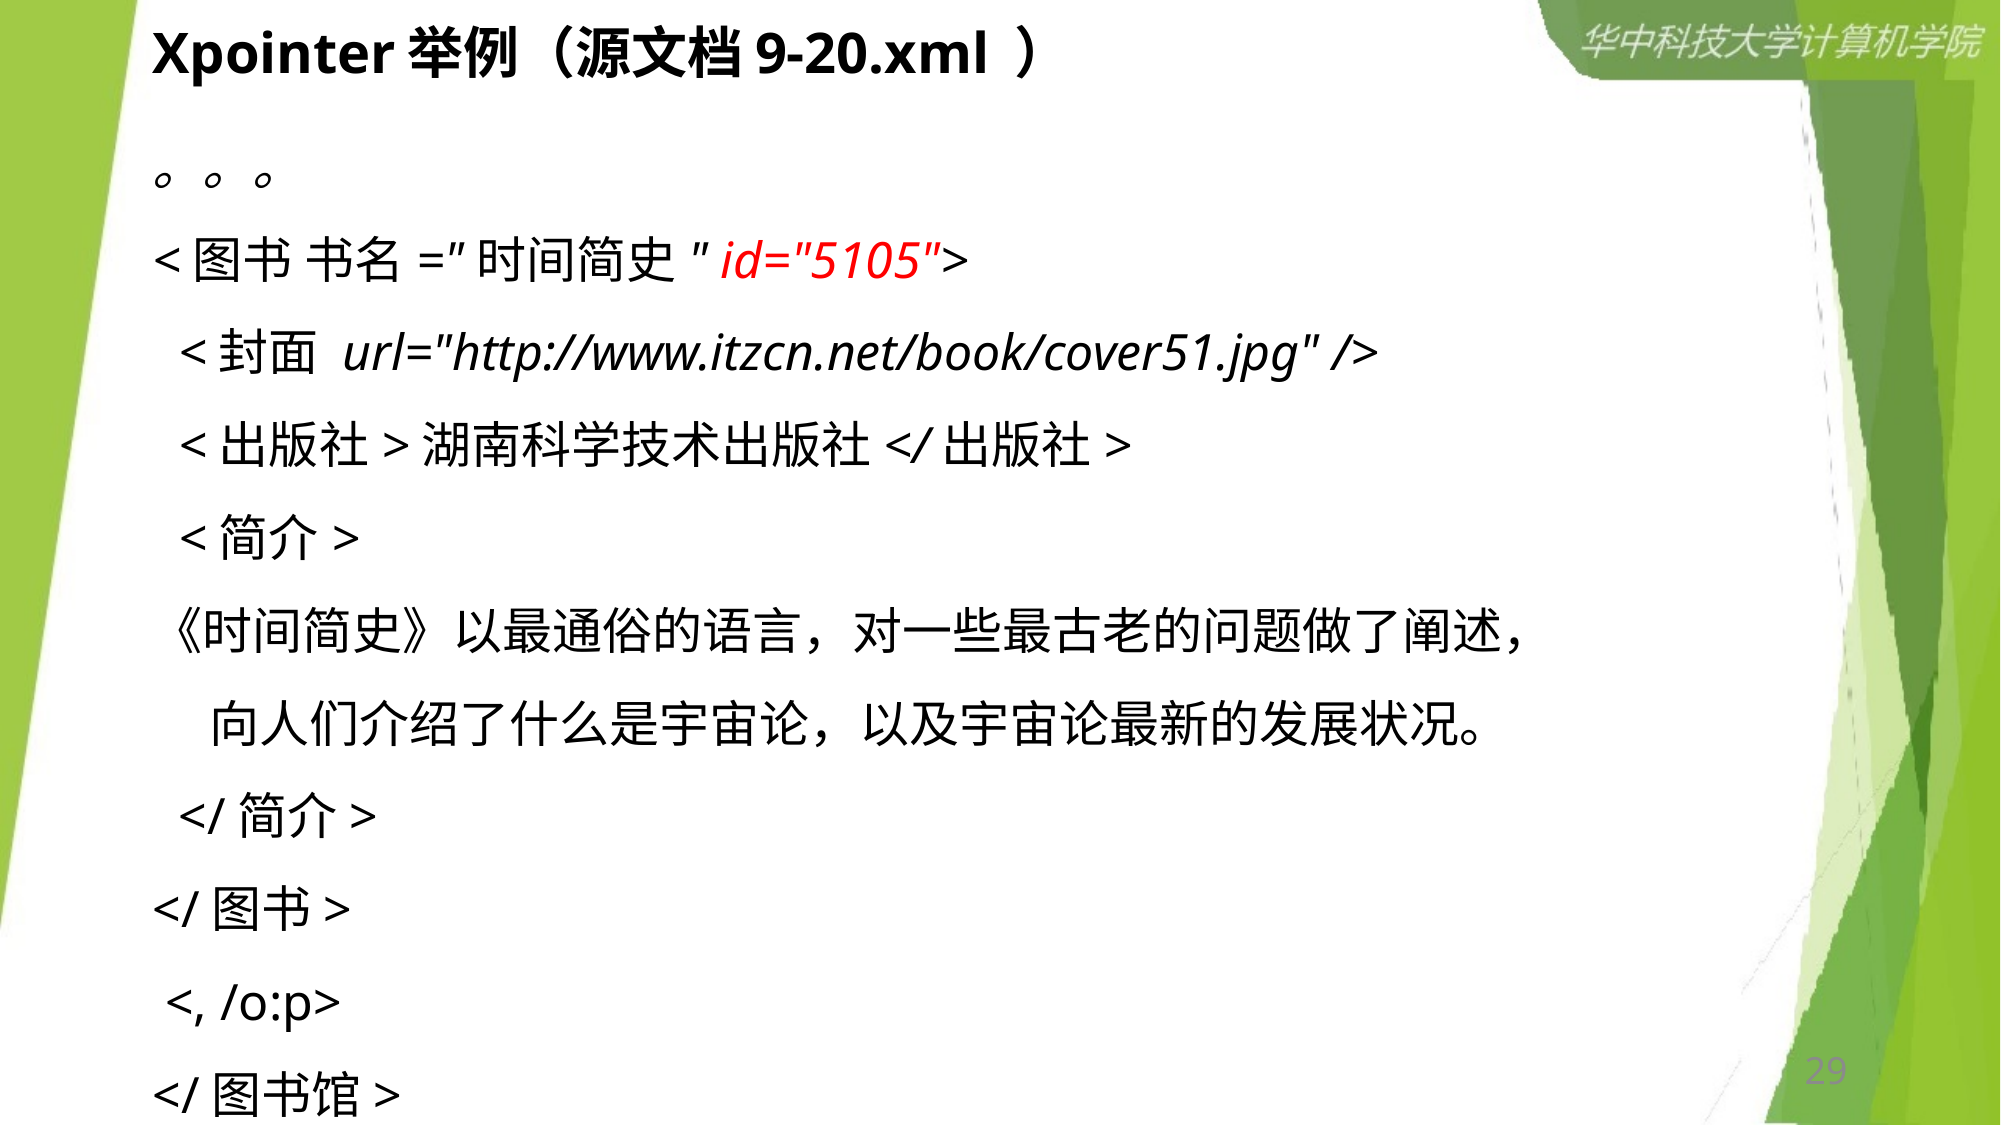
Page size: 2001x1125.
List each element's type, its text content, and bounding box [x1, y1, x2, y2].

list 。。。 <图书 书名="时间简史" id="5105"> <封面 url="http://www.itzcn.net/book/cover51.jpg" /> <出版社>湖南科学技术出版社</出版社> <简介> 《时间简史》以最通俗的语言，对一些最古老的问题做了阐述， 向人们介绍了什么是宇宙论，以及宇宙论最新的发展状况。 </简介> </图书> <, /o:p> </图书馆> [137, 115, 1863, 1073]
slide_number 29 [1412, 1042, 1863, 1103]
title Xpointer举例（源文档9-20.xml ） [137, 17, 1863, 93]
picture [0, 0, 2001, 1125]
